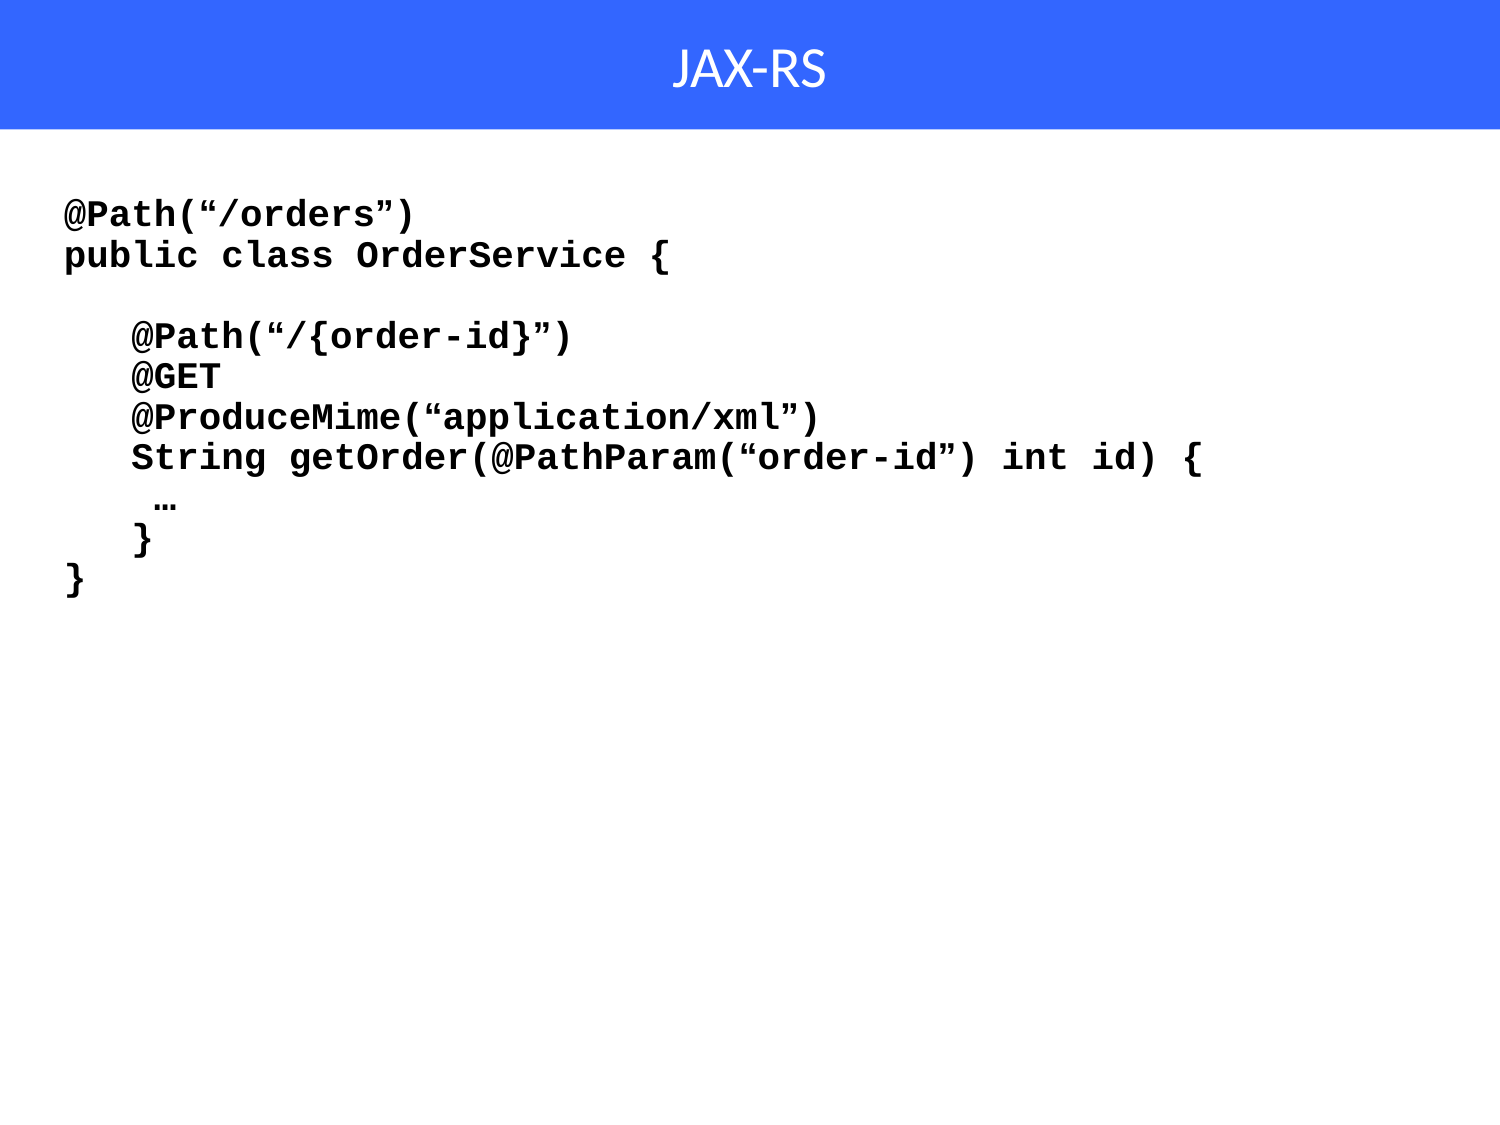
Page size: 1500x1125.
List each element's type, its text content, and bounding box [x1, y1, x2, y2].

text_box @Path(“/orders”) public class OrderService { @Path(“/{order-id}”) @GET @ProduceMime(“application/xml”) String getOrder(@PathParam(“order-id”) int id) { … } } [49, 187, 1325, 687]
title JAX-RS [0, 0, 1500, 130]
